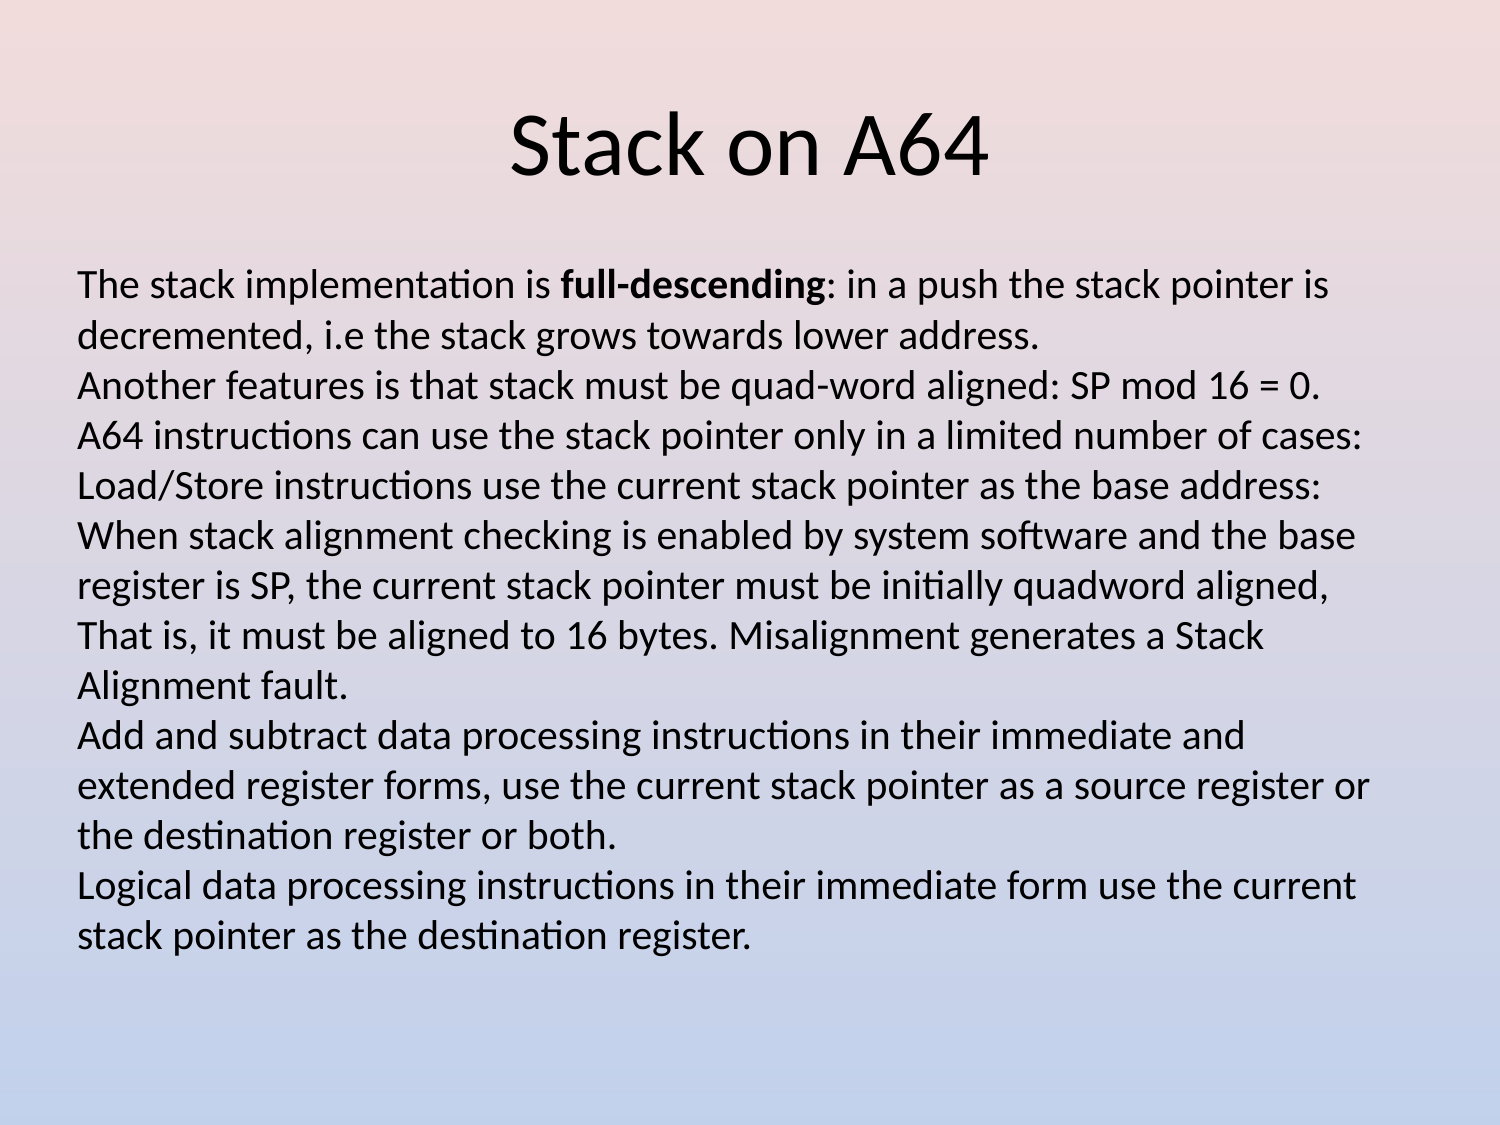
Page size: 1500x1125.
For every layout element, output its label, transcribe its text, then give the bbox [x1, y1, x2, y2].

title Stack on A64 [75, 45, 1425, 233]
text_box The stack implementation is full-descending: in a push the stack pointer is decremented, i.e the stack grows towards lower address. Another features is that stack must be quad-word aligned: SP mod 16 = 0. A64 instructions can use the stack pointer only in a limited number of cases: Load/Store instructions use the current stack pointer as the base address: When stack alignment checking is enabled by system software and the base register is SP, the current stack pointer must be initially quadword aligned, That is, it must be aligned to 16 bytes. Misalignment generates a Stack Alignment fault. Add and subtract data processing instructions in their immediate and extended register forms, use the current stack pointer as a source register or the destination register or both. Logical data processing instructions in their immediate form use the current stack pointer as the destination register. [62, 249, 1425, 1015]
